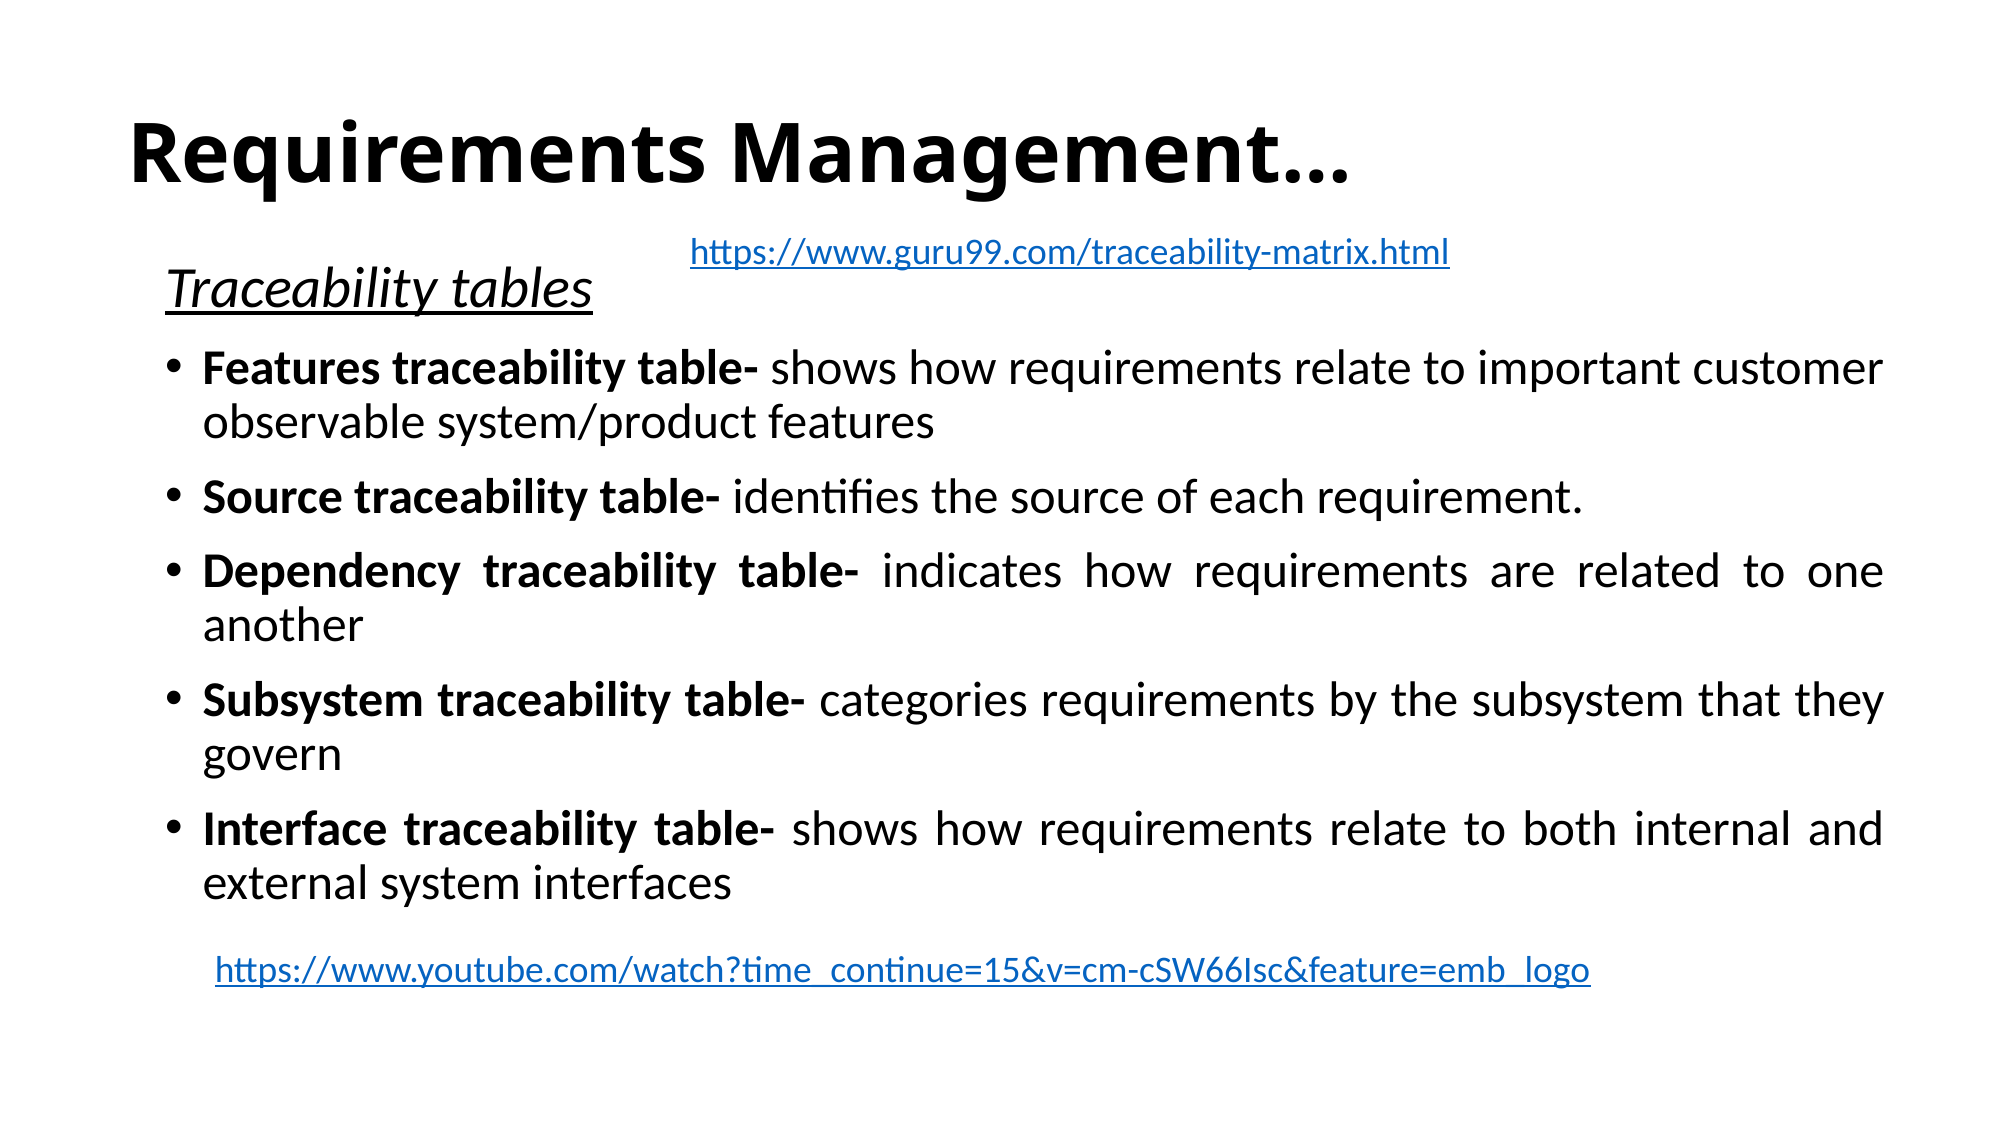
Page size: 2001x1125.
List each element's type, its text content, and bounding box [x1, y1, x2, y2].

text_box https://www.guru99.com/traceability-matrix.html [674, 219, 1676, 280]
title Requirements Management… [112, 62, 1500, 250]
text_box https://www.youtube.com/watch?time_continue=15&v=cm-cSW66Isc&feature=emb_logo [200, 937, 1725, 998]
list Traceability tables Features traceability table- shows how requirements relate to important customer observable system/product features Source traceability table- identifies the source of each requirement. Dependency traceability table- indicates how requirements are related to one another Subsystem traceability table- categories requirements by the subsystem that they govern Interface traceability table- shows how requirements relate to both internal and external system interfaces [150, 249, 1900, 1004]
